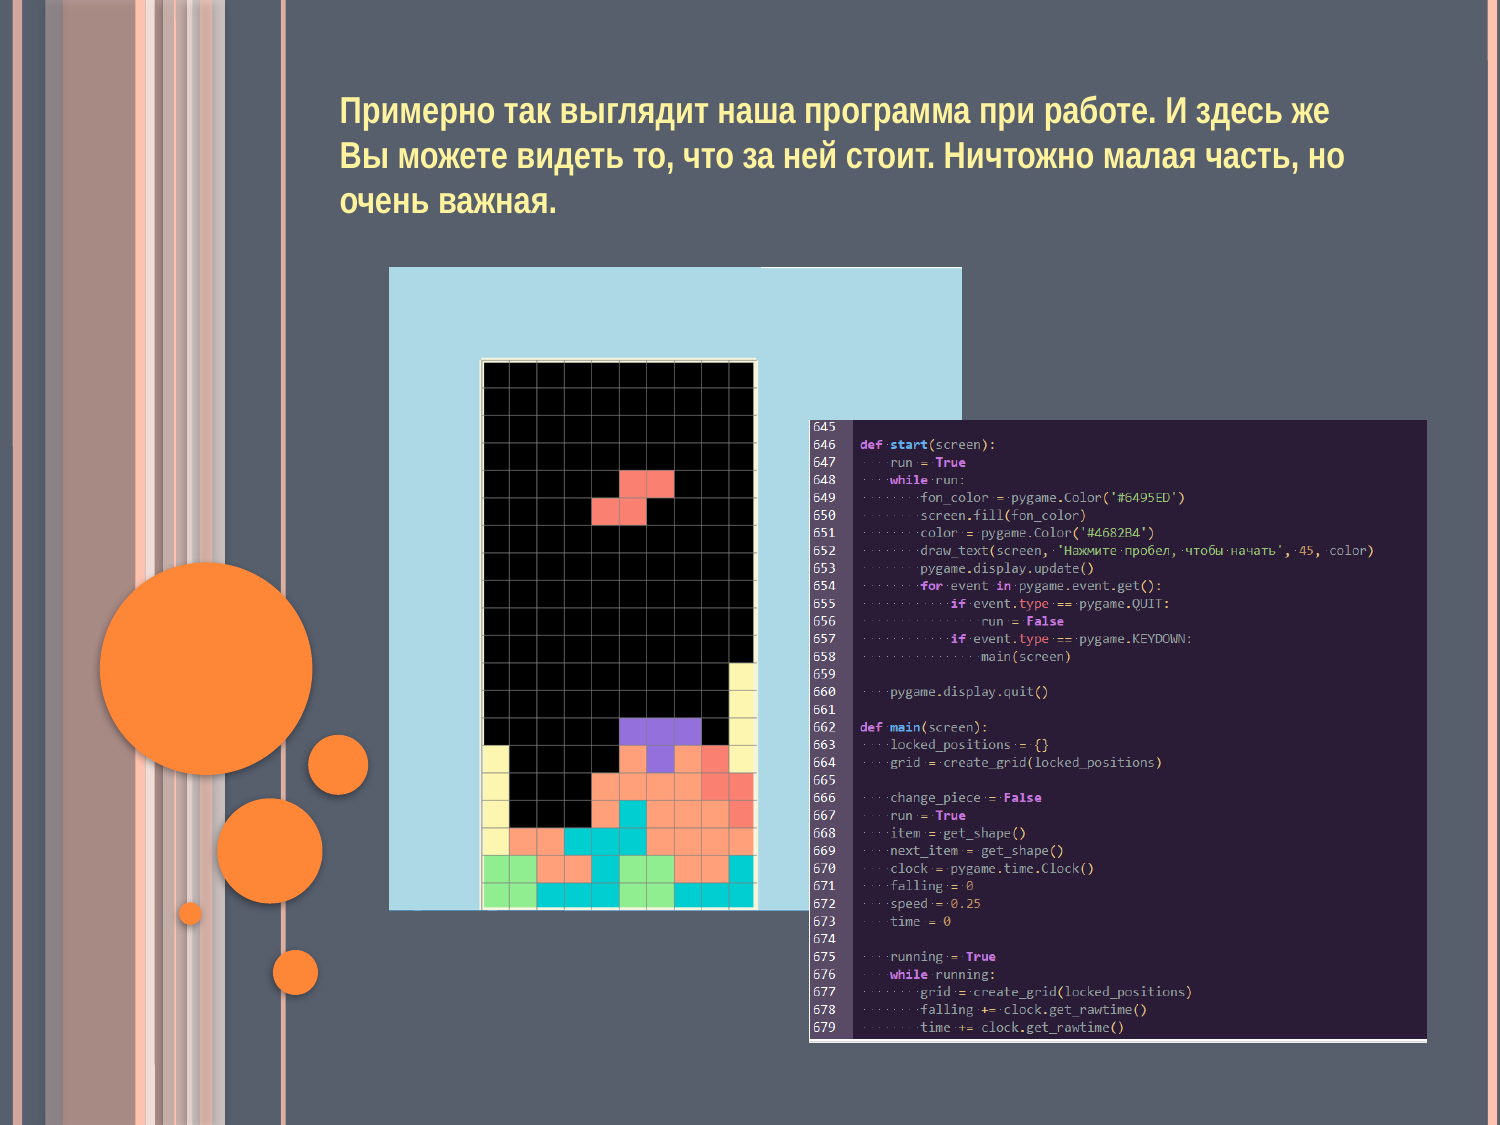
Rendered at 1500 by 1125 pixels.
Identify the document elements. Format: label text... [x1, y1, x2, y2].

list Примерно так выглядит наша программа при работе. И здесь же Вы можете видеть то, что за ней стоит. Ничтожно малая часть, но очень важная. [324, 78, 1373, 1000]
picture [388, 266, 1427, 1044]
